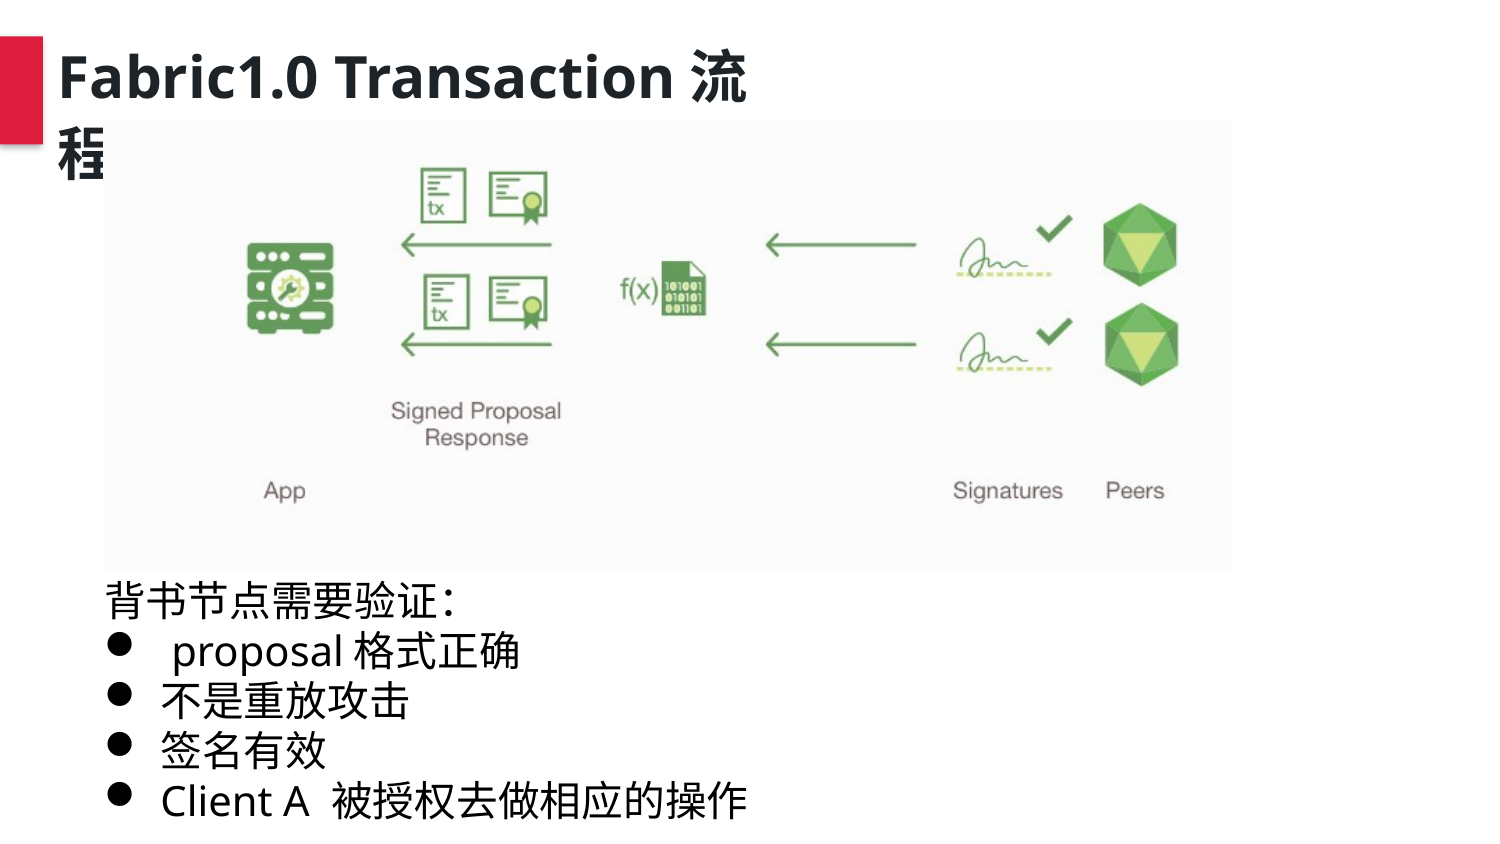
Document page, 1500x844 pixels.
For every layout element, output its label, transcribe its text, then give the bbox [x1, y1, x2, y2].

text_box 背书节点需要验证： proposal格式正确 不是重放攻击 签名有效 Client A 被授权去做相应的操作 [89, 567, 1477, 833]
text_box Fabric1.0 Transaction流程 [43, 26, 806, 195]
picture [103, 118, 1232, 571]
text_box [0, 36, 43, 145]
